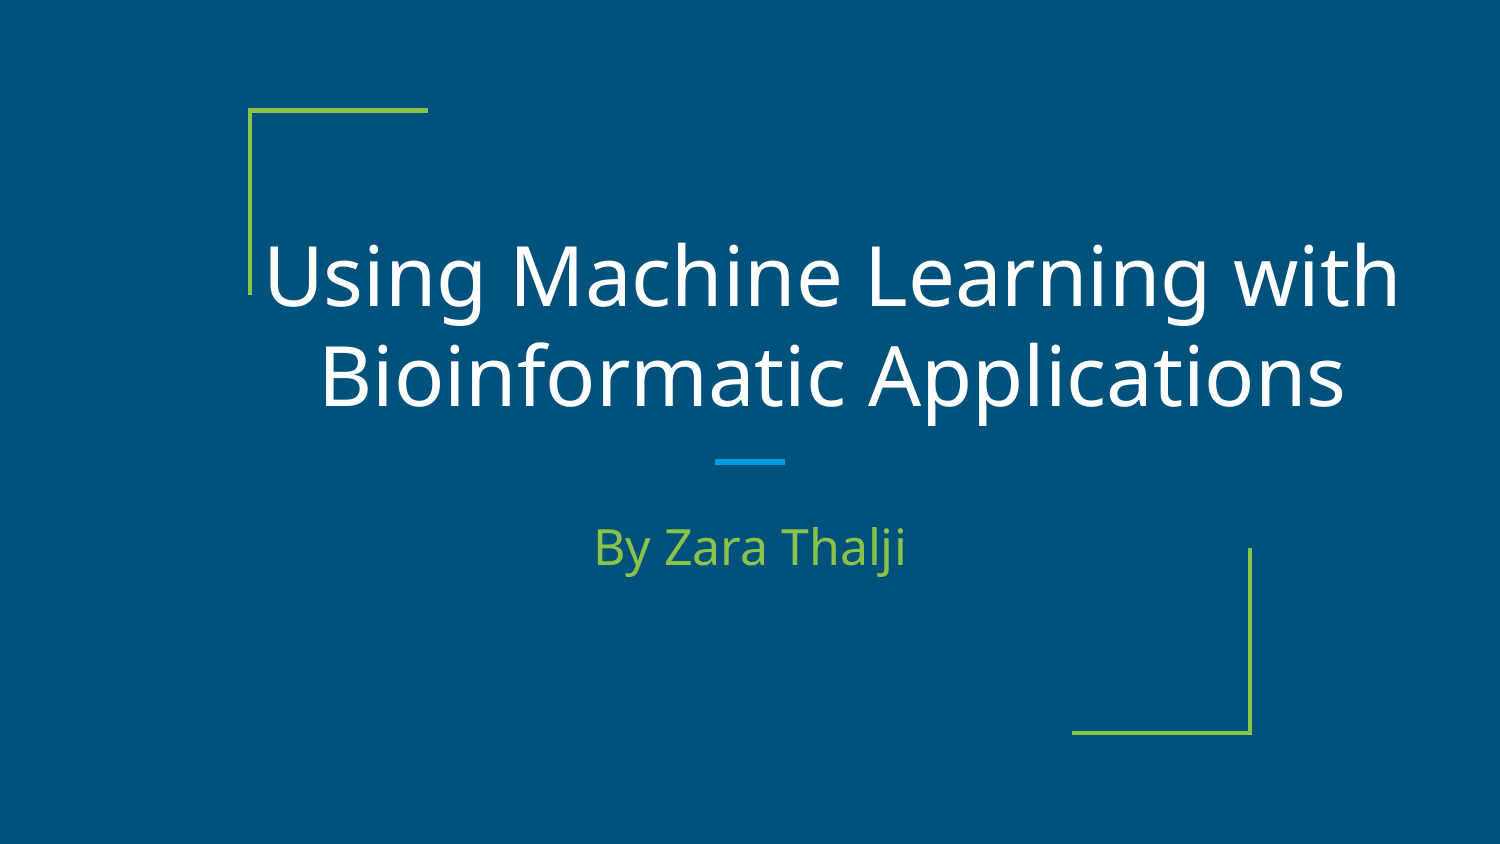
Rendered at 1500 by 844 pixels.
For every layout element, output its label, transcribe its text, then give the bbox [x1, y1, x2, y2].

title Using Machine Learning with Bioinformatic Applications [239, 198, 1428, 438]
subtitle By Zara Thalji [275, 500, 1225, 650]
